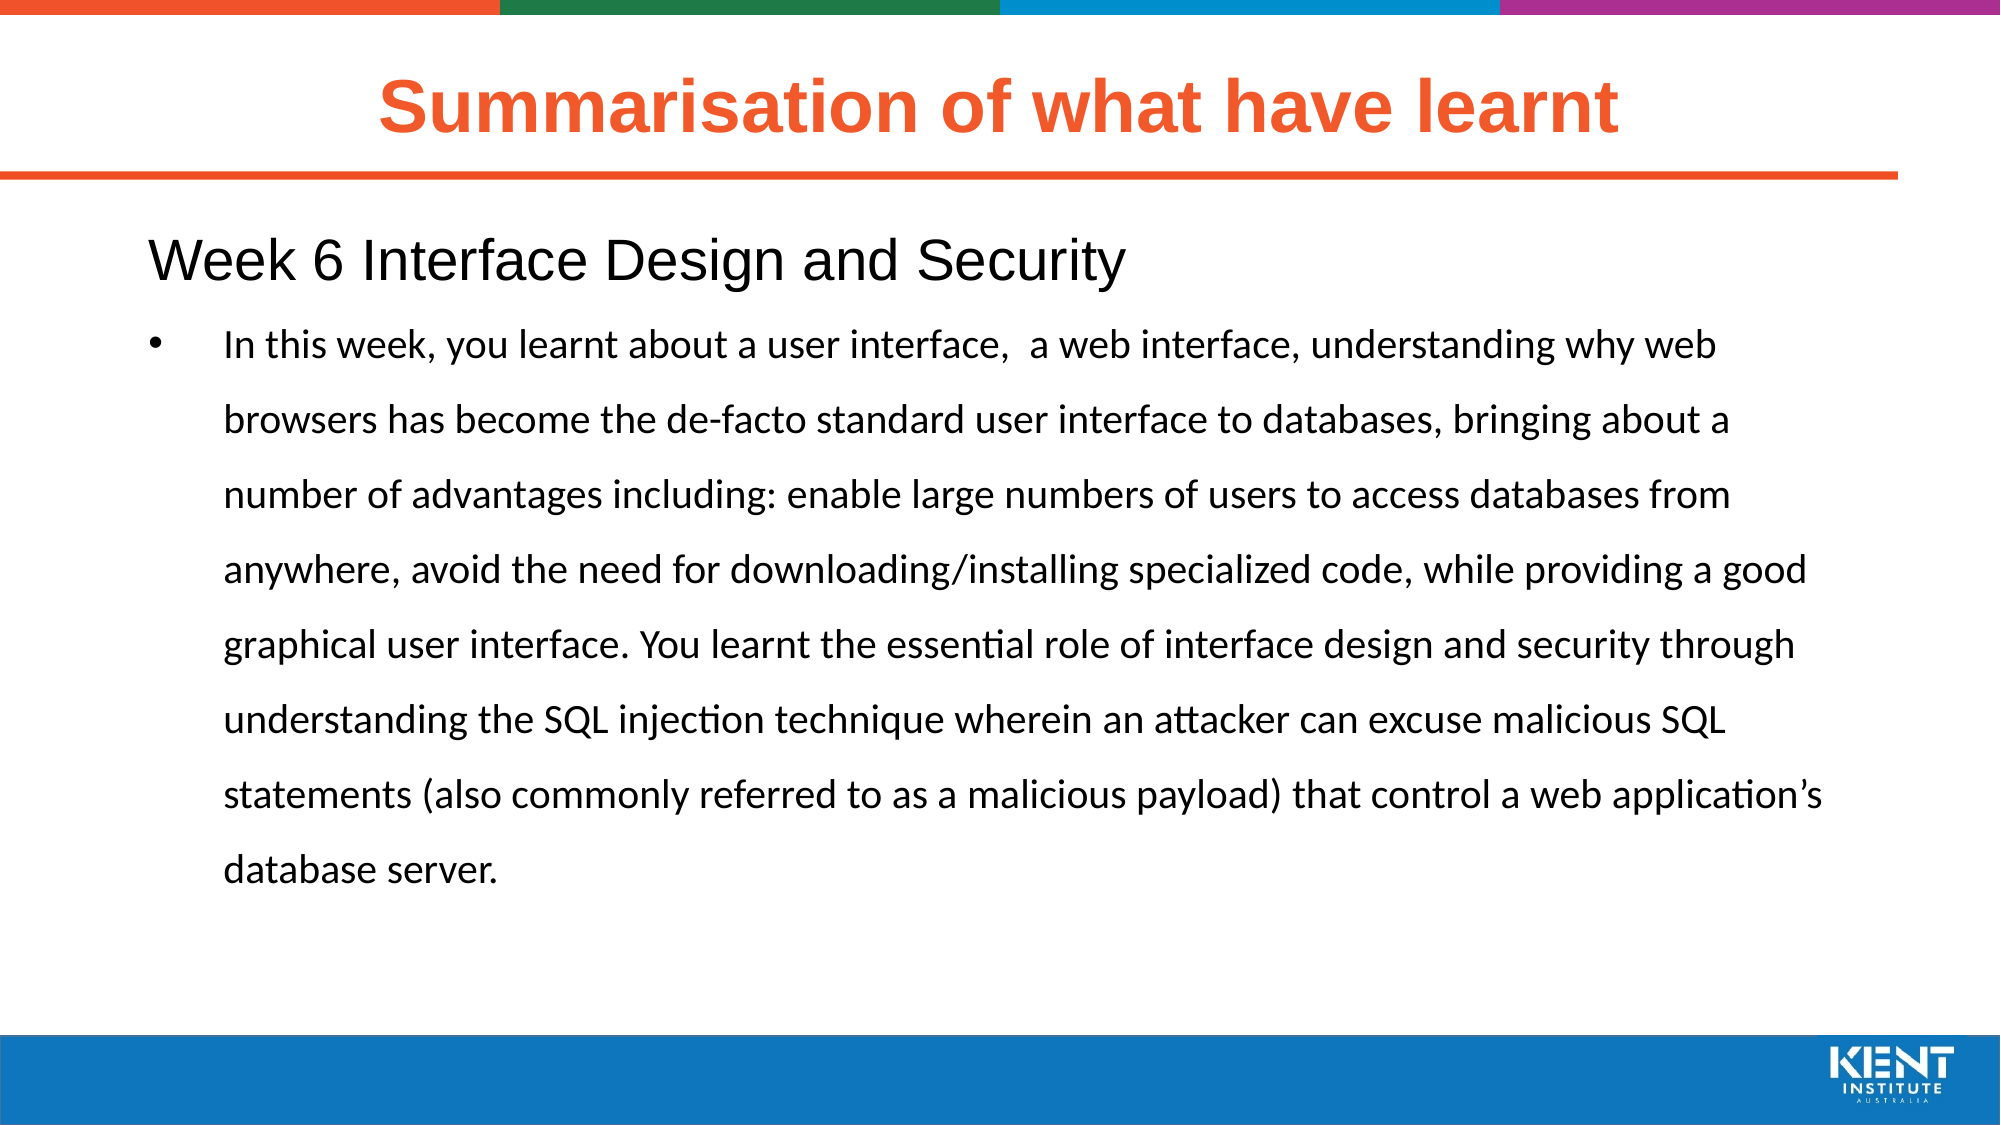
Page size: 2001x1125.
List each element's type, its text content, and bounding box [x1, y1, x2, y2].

picture [1817, 1035, 1967, 1114]
text_box Summarisation of what have learnt [26, 50, 1994, 246]
text_box [0, 1035, 2000, 1125]
text_box Week 6 Interface Design and Security In this week, you learnt about a user interface, a web interface, understanding why web browsers has become the de-facto standard user interface to databases, bringing about a number of advantages including: enable large numbers of users to access databases from anywhere​, avoid the need for downloading/installing specialized code, while providing a good graphical user interface​. You learnt the essential role of interface design and security through understanding the SQL injection technique wherein an attacker can excuse malicious SQL statements (also commonly referred to as a malicious payload) that control a web application’s database server. [58, 179, 1866, 900]
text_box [0, 0, 2000, 15]
text_box [0, 170, 26, 181]
